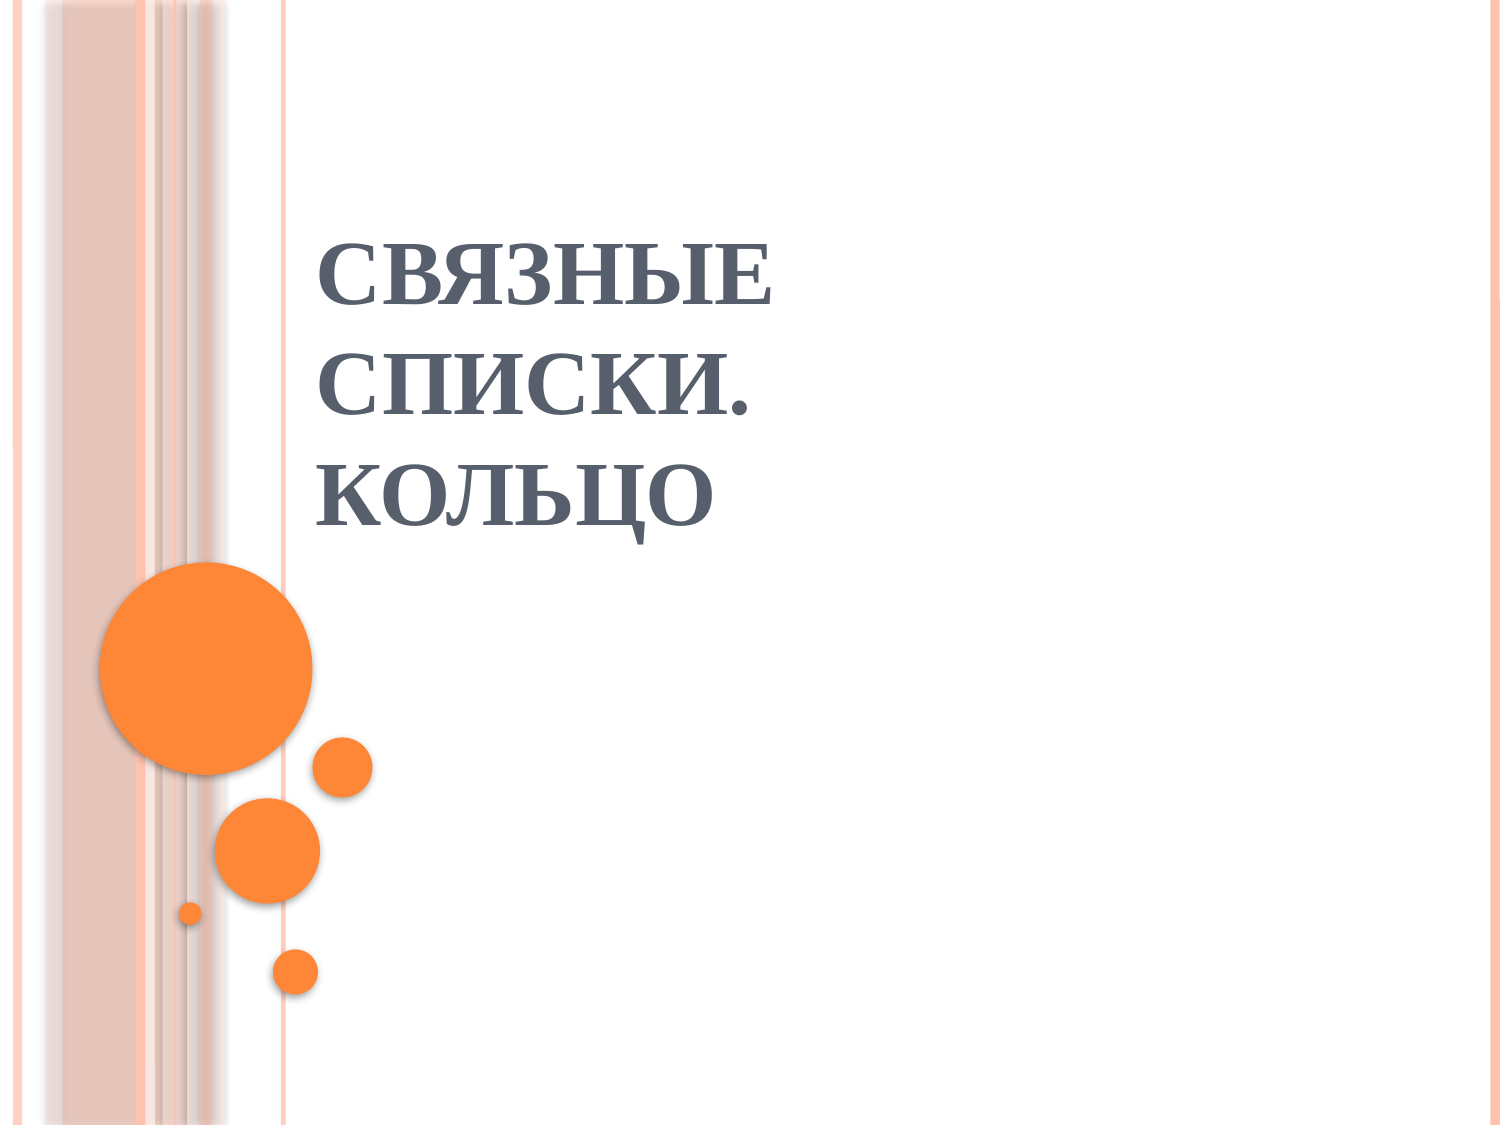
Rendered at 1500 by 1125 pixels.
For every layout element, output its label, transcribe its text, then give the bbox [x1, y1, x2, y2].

title Связные списки. Кольцо [301, 101, 1247, 551]
